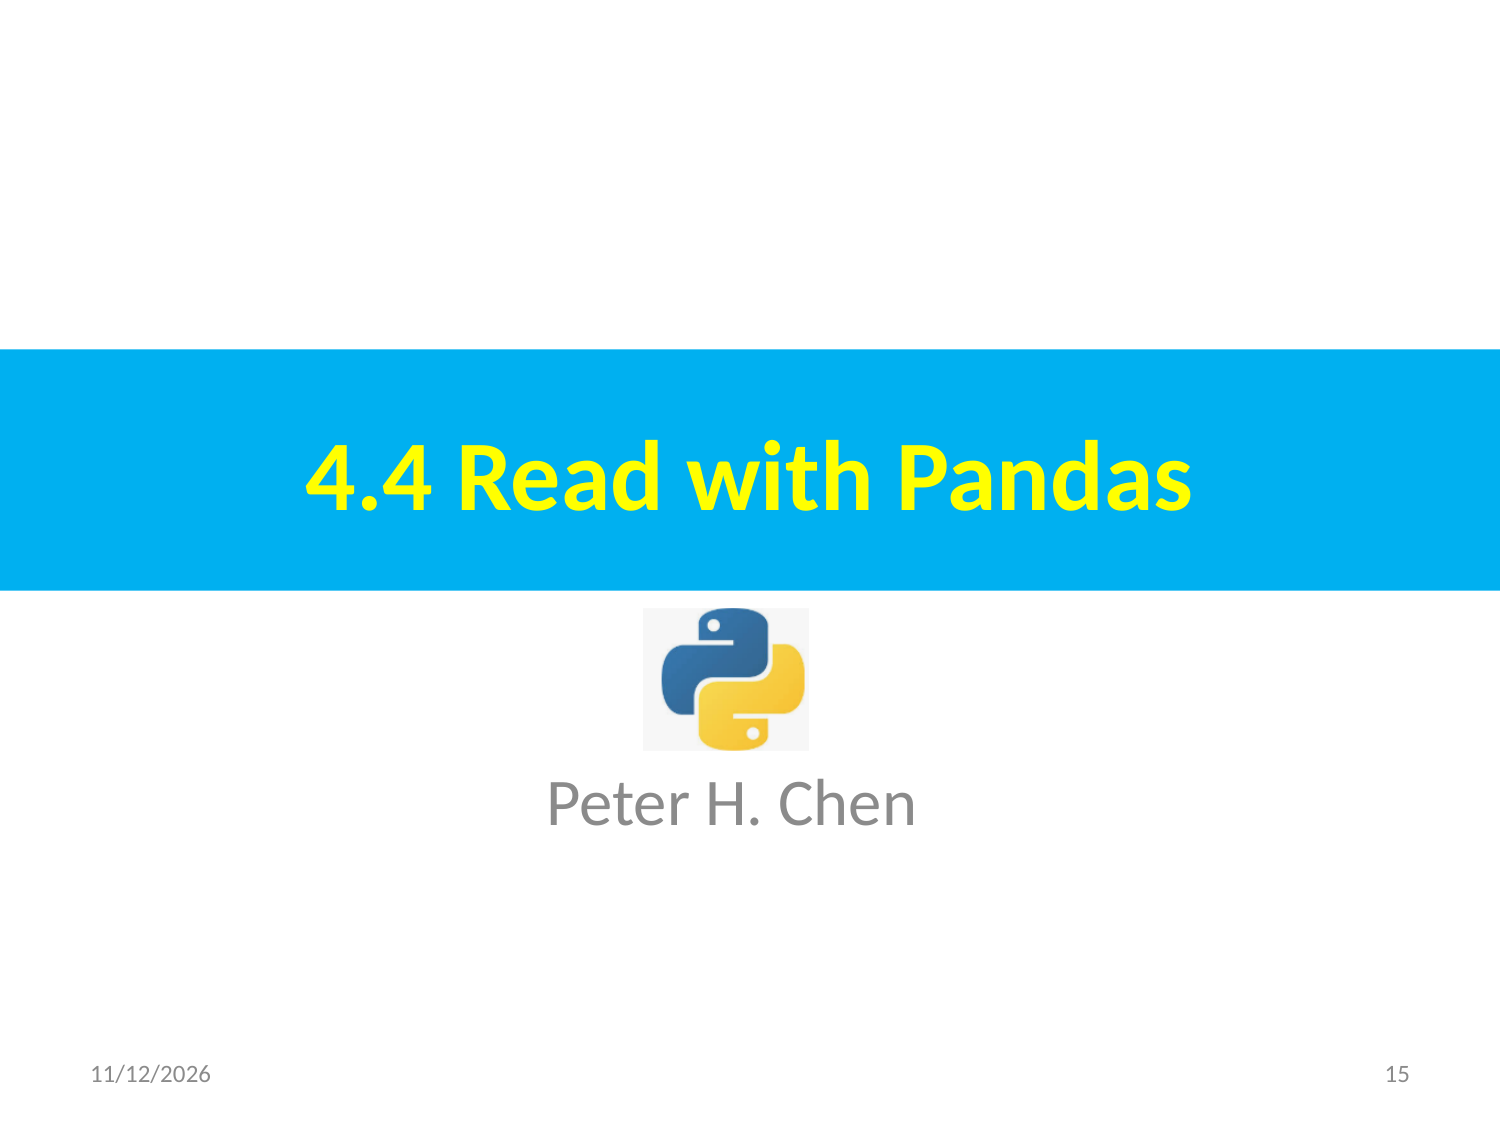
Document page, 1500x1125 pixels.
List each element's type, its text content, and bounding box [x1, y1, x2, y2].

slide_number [75, 1042, 425, 1103]
picture [643, 606, 809, 752]
slide_number 15 [1074, 1042, 1425, 1103]
title 4.4 Read with Pandas [0, 349, 1500, 591]
subtitle Peter H. Chen [206, 751, 1257, 866]
